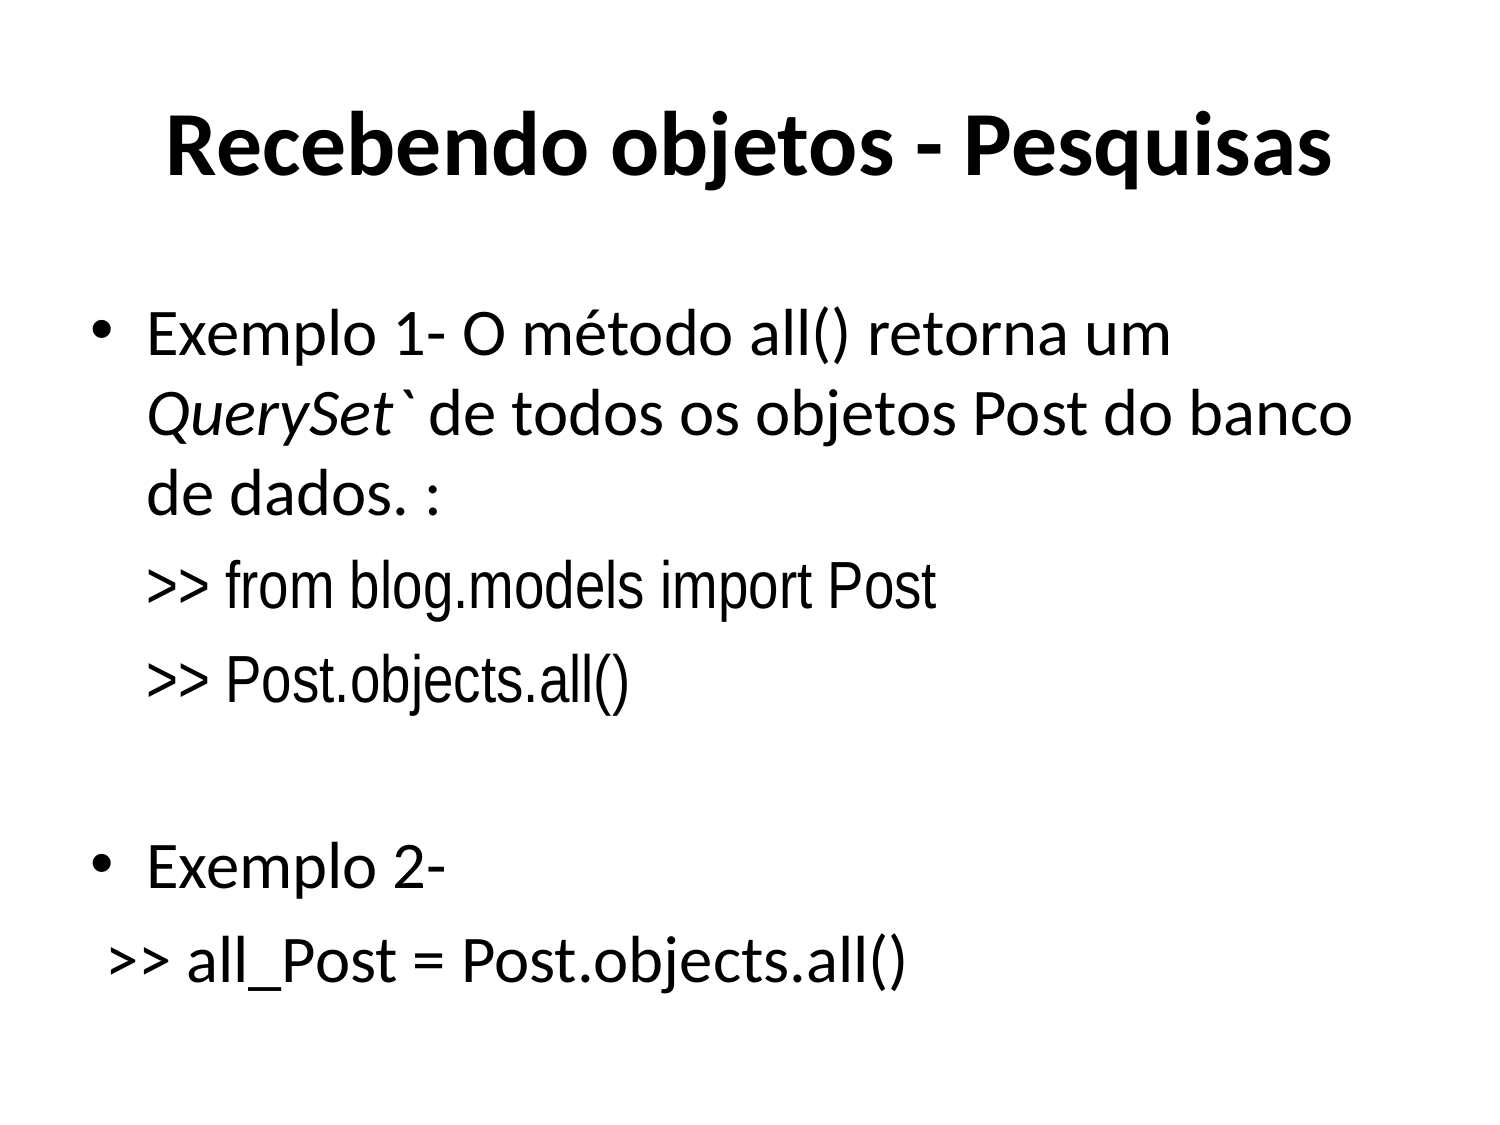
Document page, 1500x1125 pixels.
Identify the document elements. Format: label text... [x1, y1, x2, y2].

title Recebendo objetos - Pesquisas [75, 45, 1425, 187]
list Exemplo 1- O método all() retorna um QuerySet` de todos os objetos Post do banco de dados. : >> from blog.models import Post >> Post.objects.all() Exemplo 2- >> all_Post = Post.objects.all() [75, 187, 1425, 1005]
